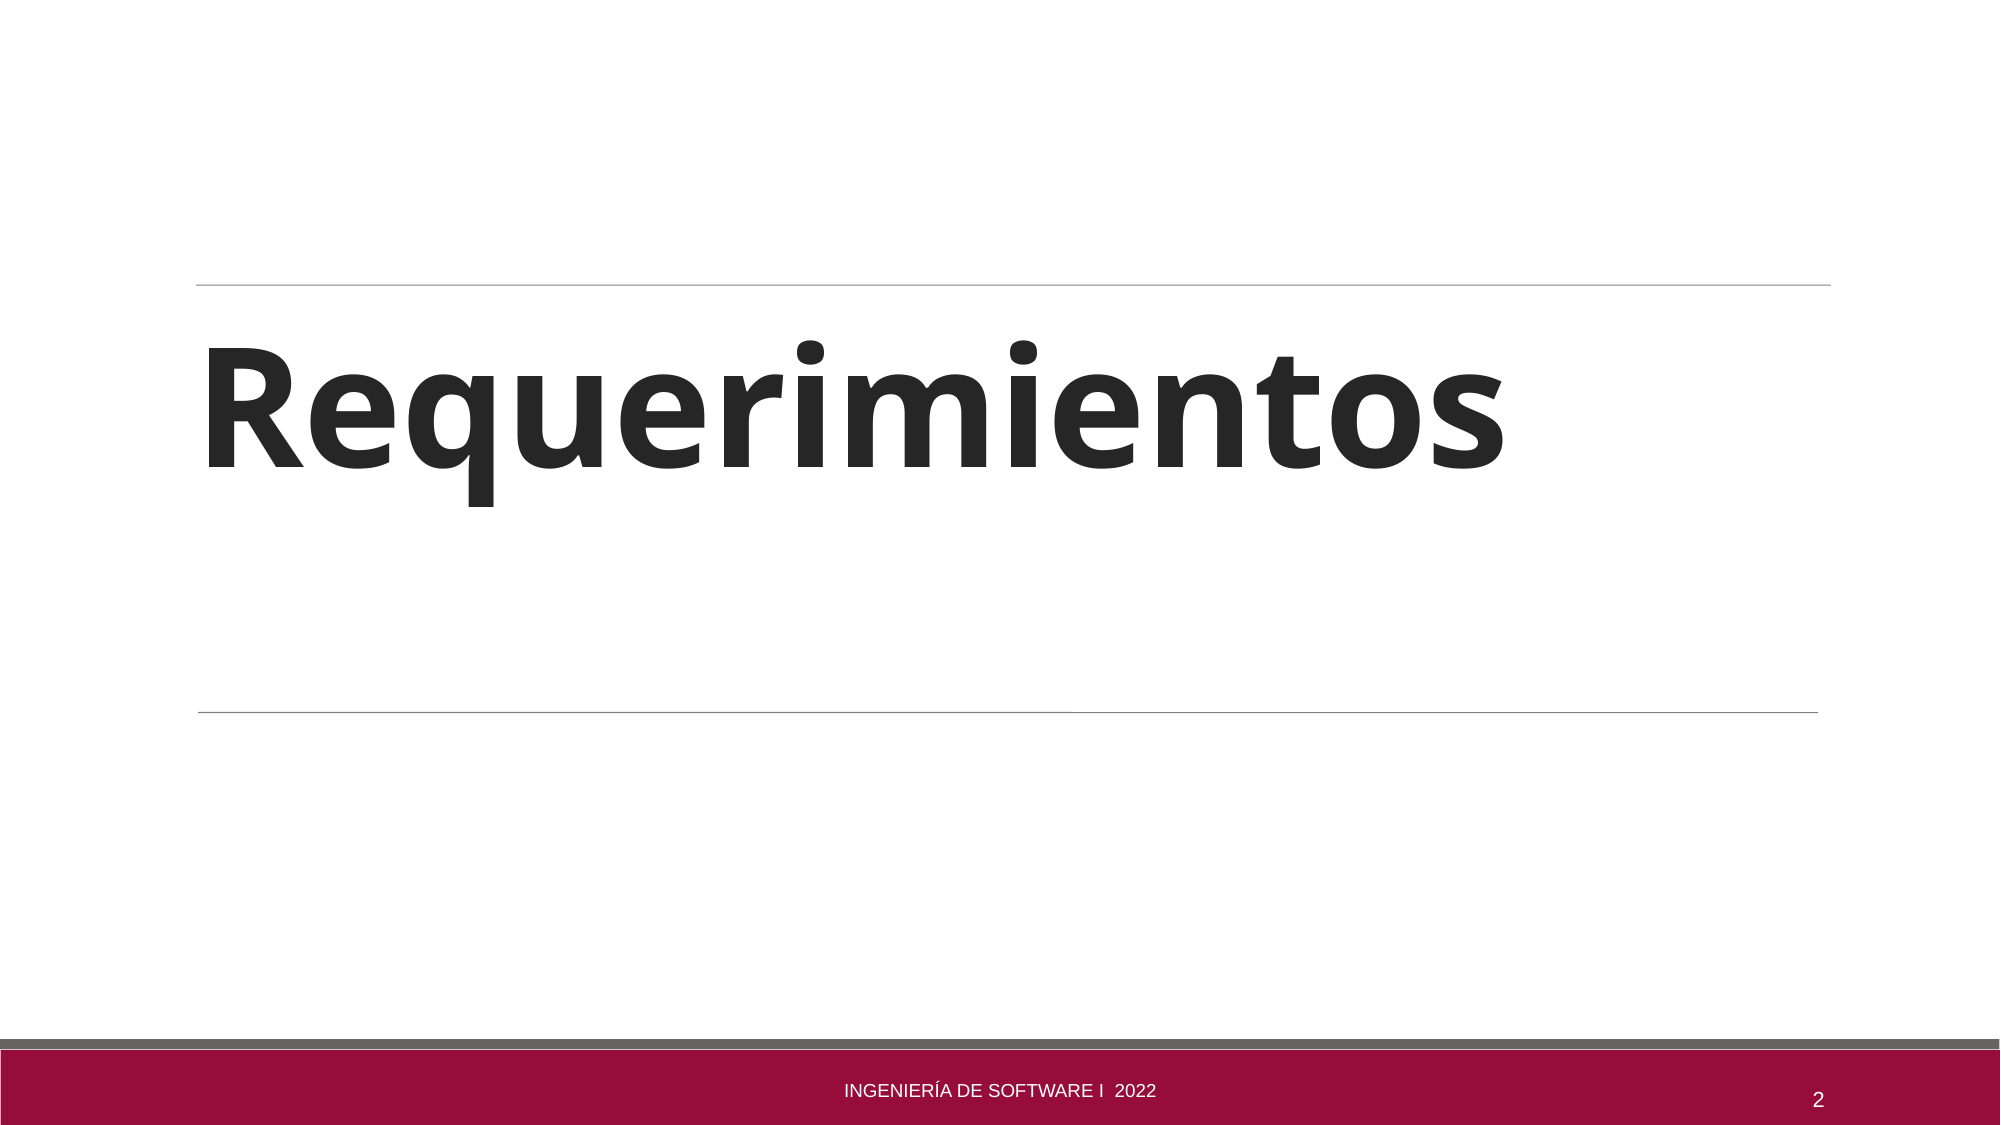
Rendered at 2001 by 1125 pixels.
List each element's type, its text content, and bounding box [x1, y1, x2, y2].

title Requerimientos [180, 124, 1830, 710]
slide_number <número> [1624, 1059, 1840, 1120]
footer Ingeniería de Software I 2022 [604, 1059, 1396, 1120]
